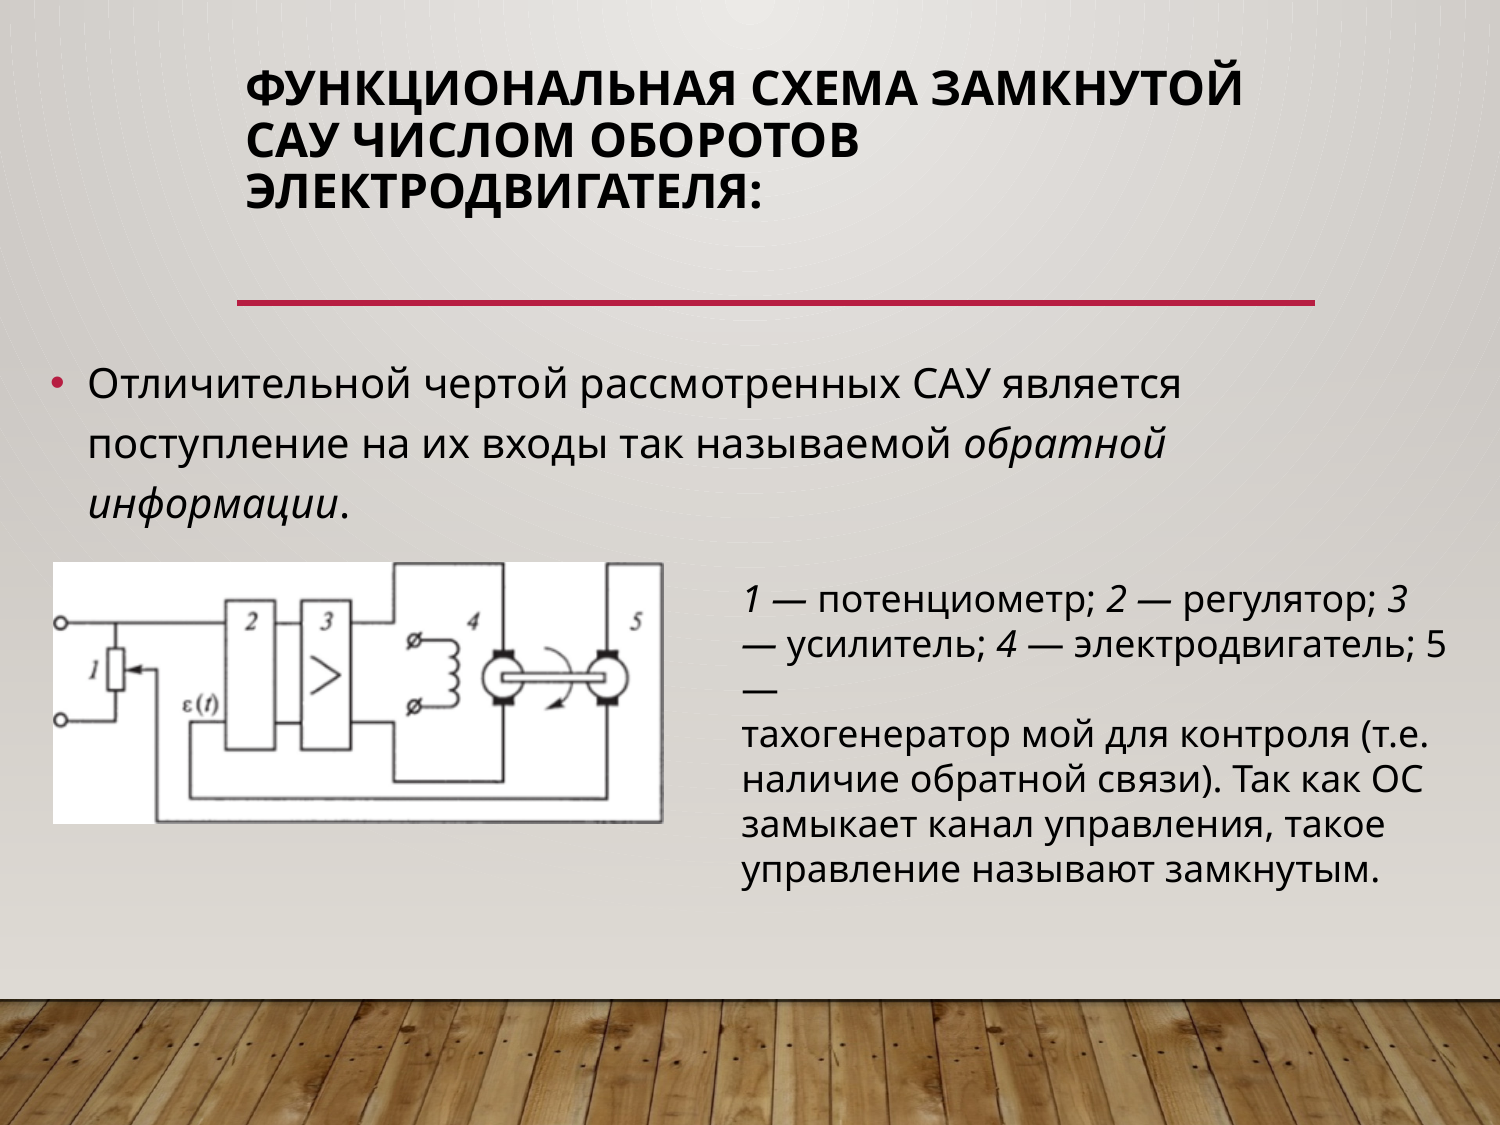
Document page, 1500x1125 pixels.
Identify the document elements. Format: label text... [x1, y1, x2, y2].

picture [52, 562, 665, 824]
list Отличительной чертой рассмотренных САУ является поступление на их входы так называемой обратной информации. [35, 339, 1386, 1083]
picture [0, 999, 1500, 1125]
text_box 1 — потенциометр; 2 — регулятор; 3 — усилитель; 4 — электродвигатель; 5 — тахогенератор мой для контроля (т.е. наличие обратной связи). Так как ОС замыкает канал управления, такое управление называют замкнутым. [726, 567, 1477, 897]
title Функциональная схема замкнутой САУ числом оборотов электродвигателя: [230, 56, 1309, 229]
